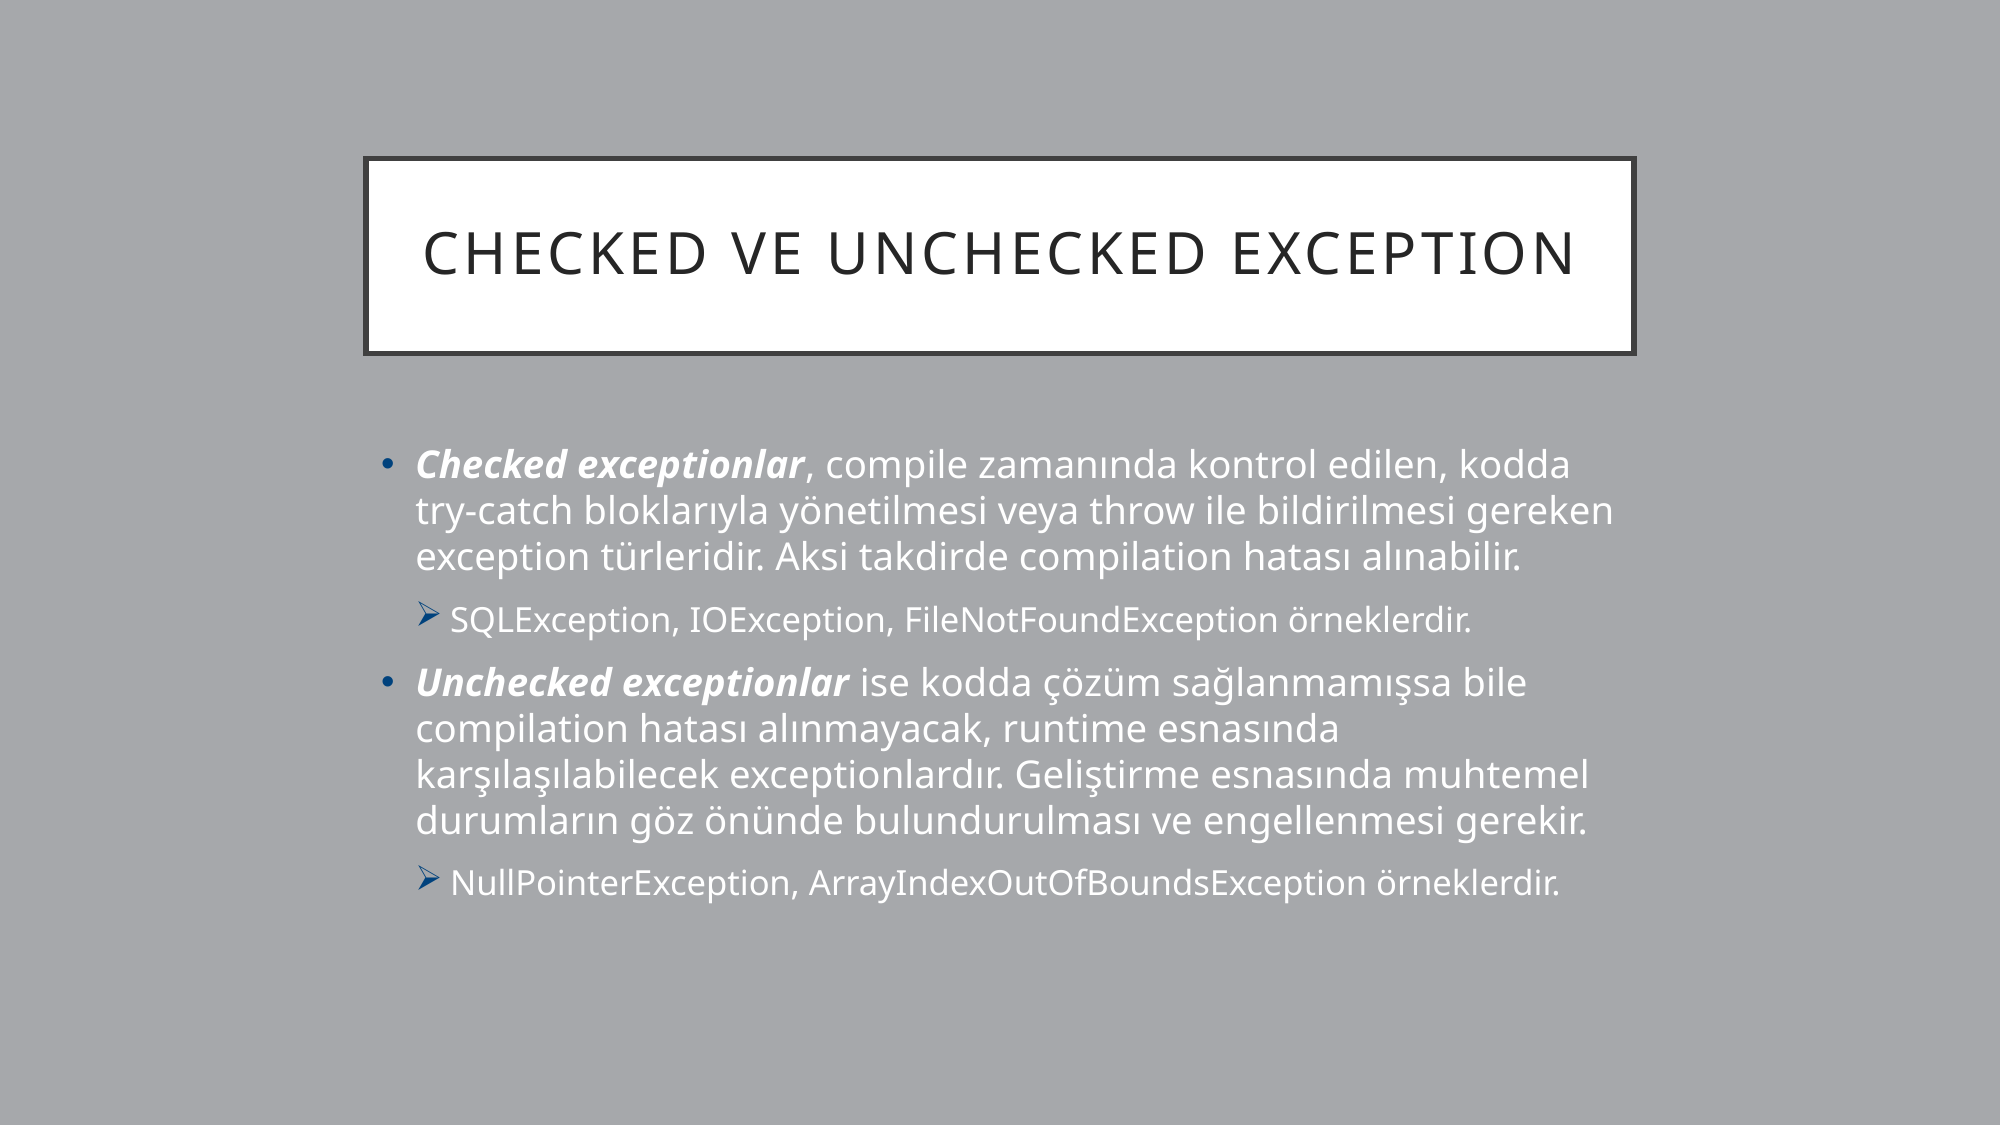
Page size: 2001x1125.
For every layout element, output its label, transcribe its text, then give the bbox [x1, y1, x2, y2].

title CHECKED VE UNCHECKED EXCEPTION [363, 156, 1637, 356]
list Checked exceptionlar, compile zamanında kontrol edilen, kodda try-catch bloklarıyla yönetilmesi veya throw ile bildirilmesi gereken exception türleridir. Aksi takdirde compilation hatası alınabilir. SQLException, IOException, FileNotFoundException örneklerdir. Unchecked exceptionlar ise kodda çözüm sağlanmamışsa bile compilation hatası alınmayacak, runtime esnasında karşılaşılabilecek exceptionlardır. Geliştirme esnasında muhtemel durumların göz önünde bulundurulması ve engellenmesi gerekir. NullPointerException, ArrayIndexOutOfBoundsException örneklerdir. [366, 432, 1634, 942]
